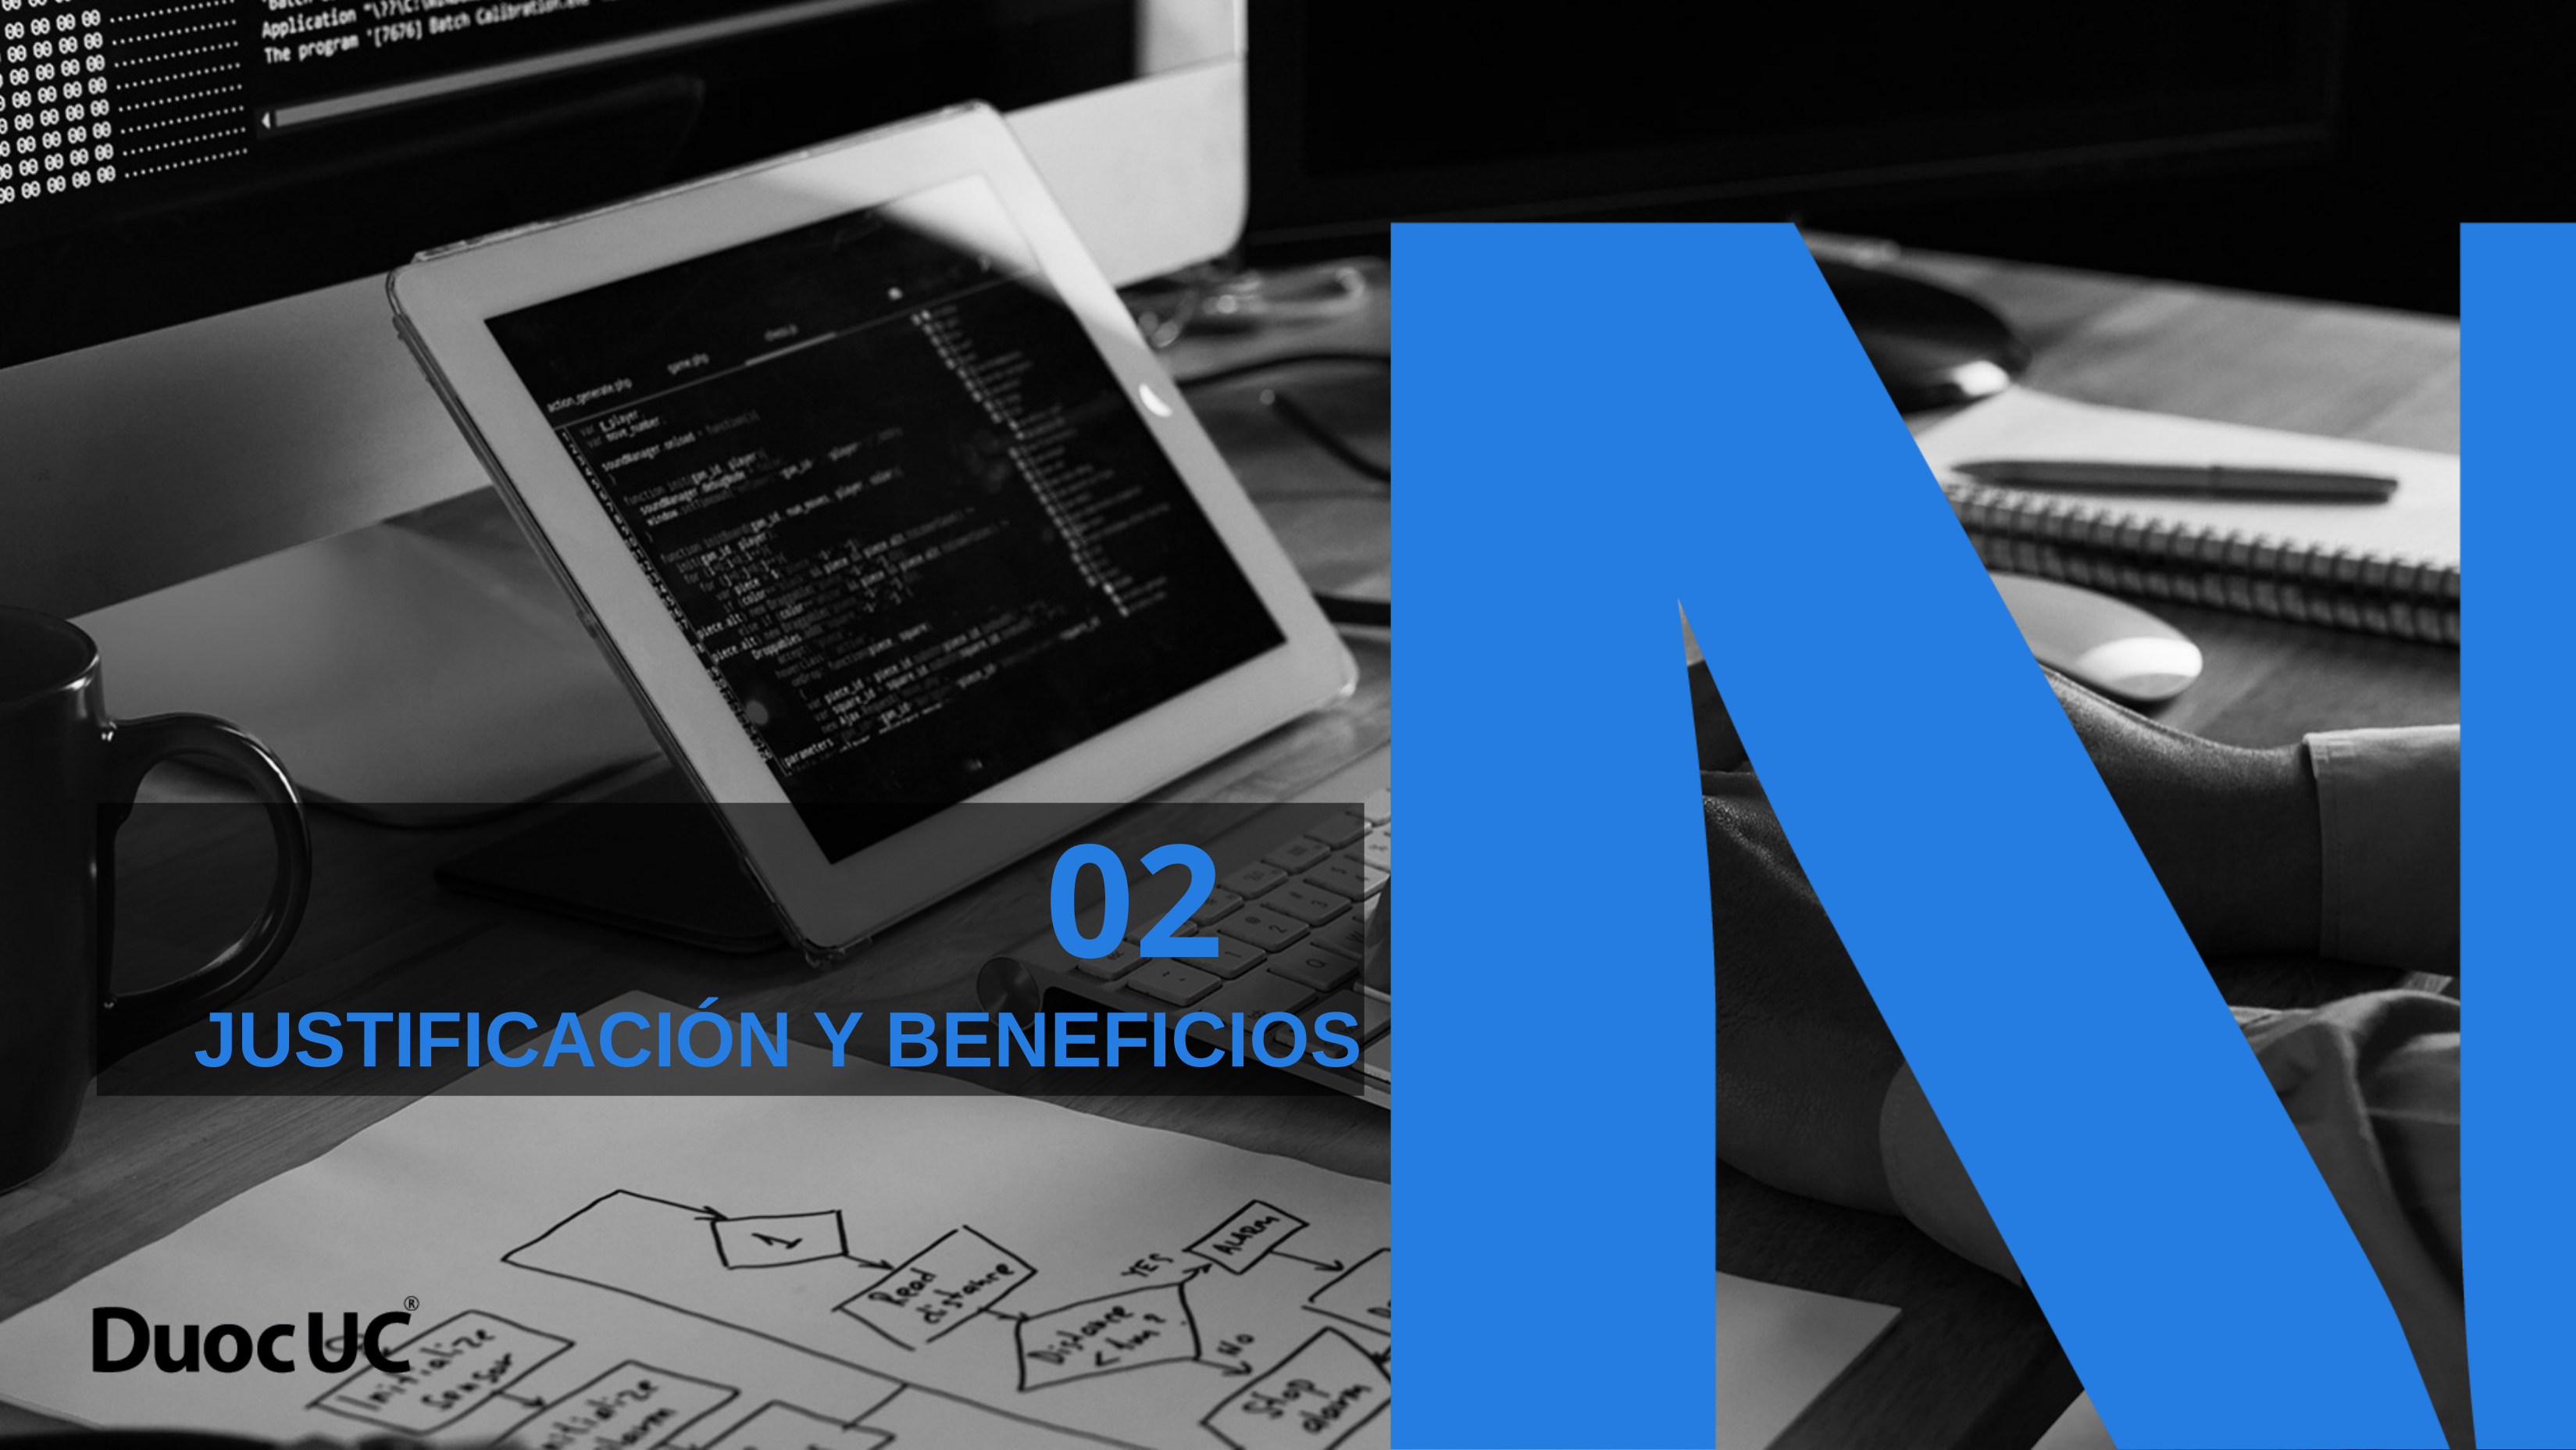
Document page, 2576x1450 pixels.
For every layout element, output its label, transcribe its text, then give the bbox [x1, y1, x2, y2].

picture [0, 0, 2576, 1450]
text_box JUSTIFICACIÓN Y BENEFICIOS [194, 988, 1444, 1083]
text_box 02 [1045, 801, 1290, 988]
